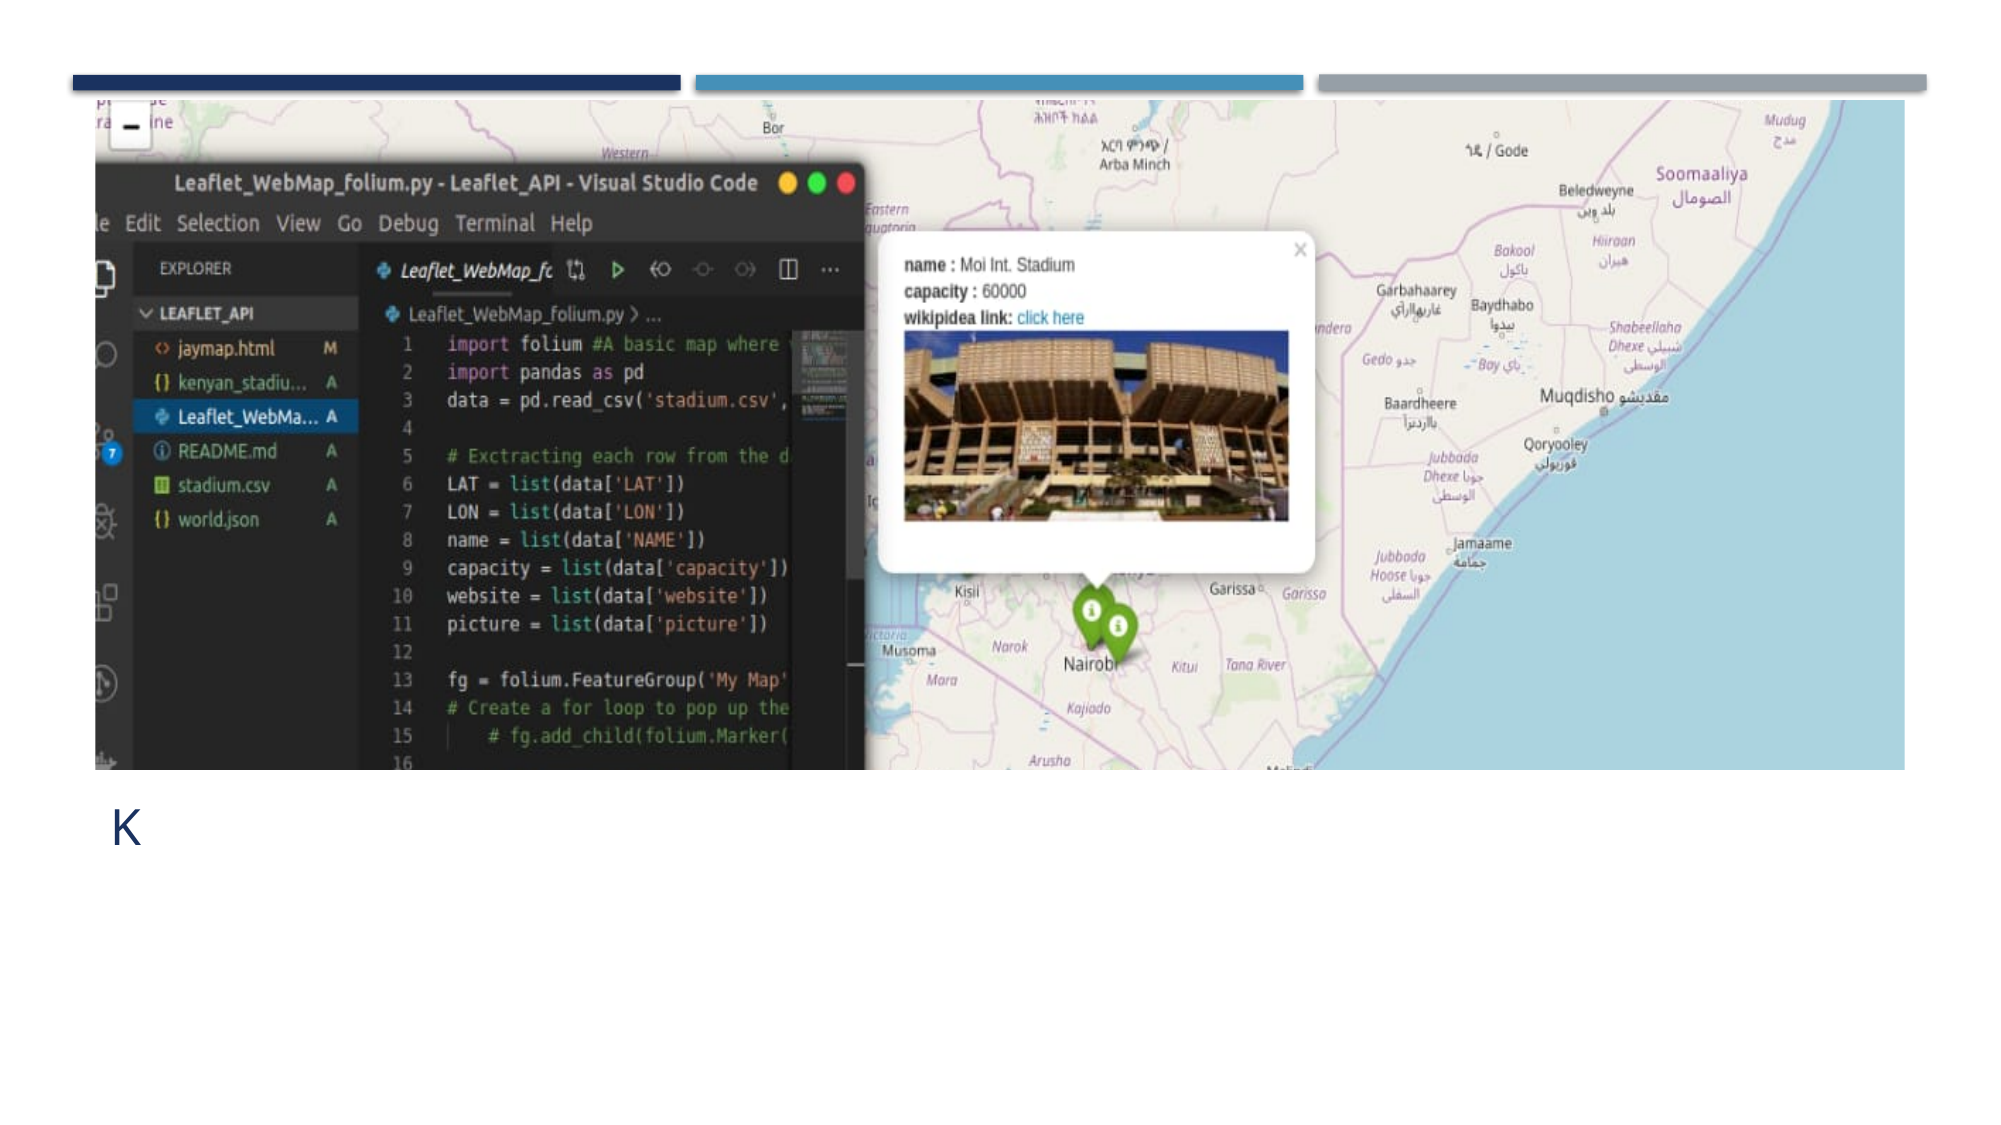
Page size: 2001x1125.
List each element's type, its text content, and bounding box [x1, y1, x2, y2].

title k [95, 782, 1905, 863]
picture [94, 100, 1906, 771]
